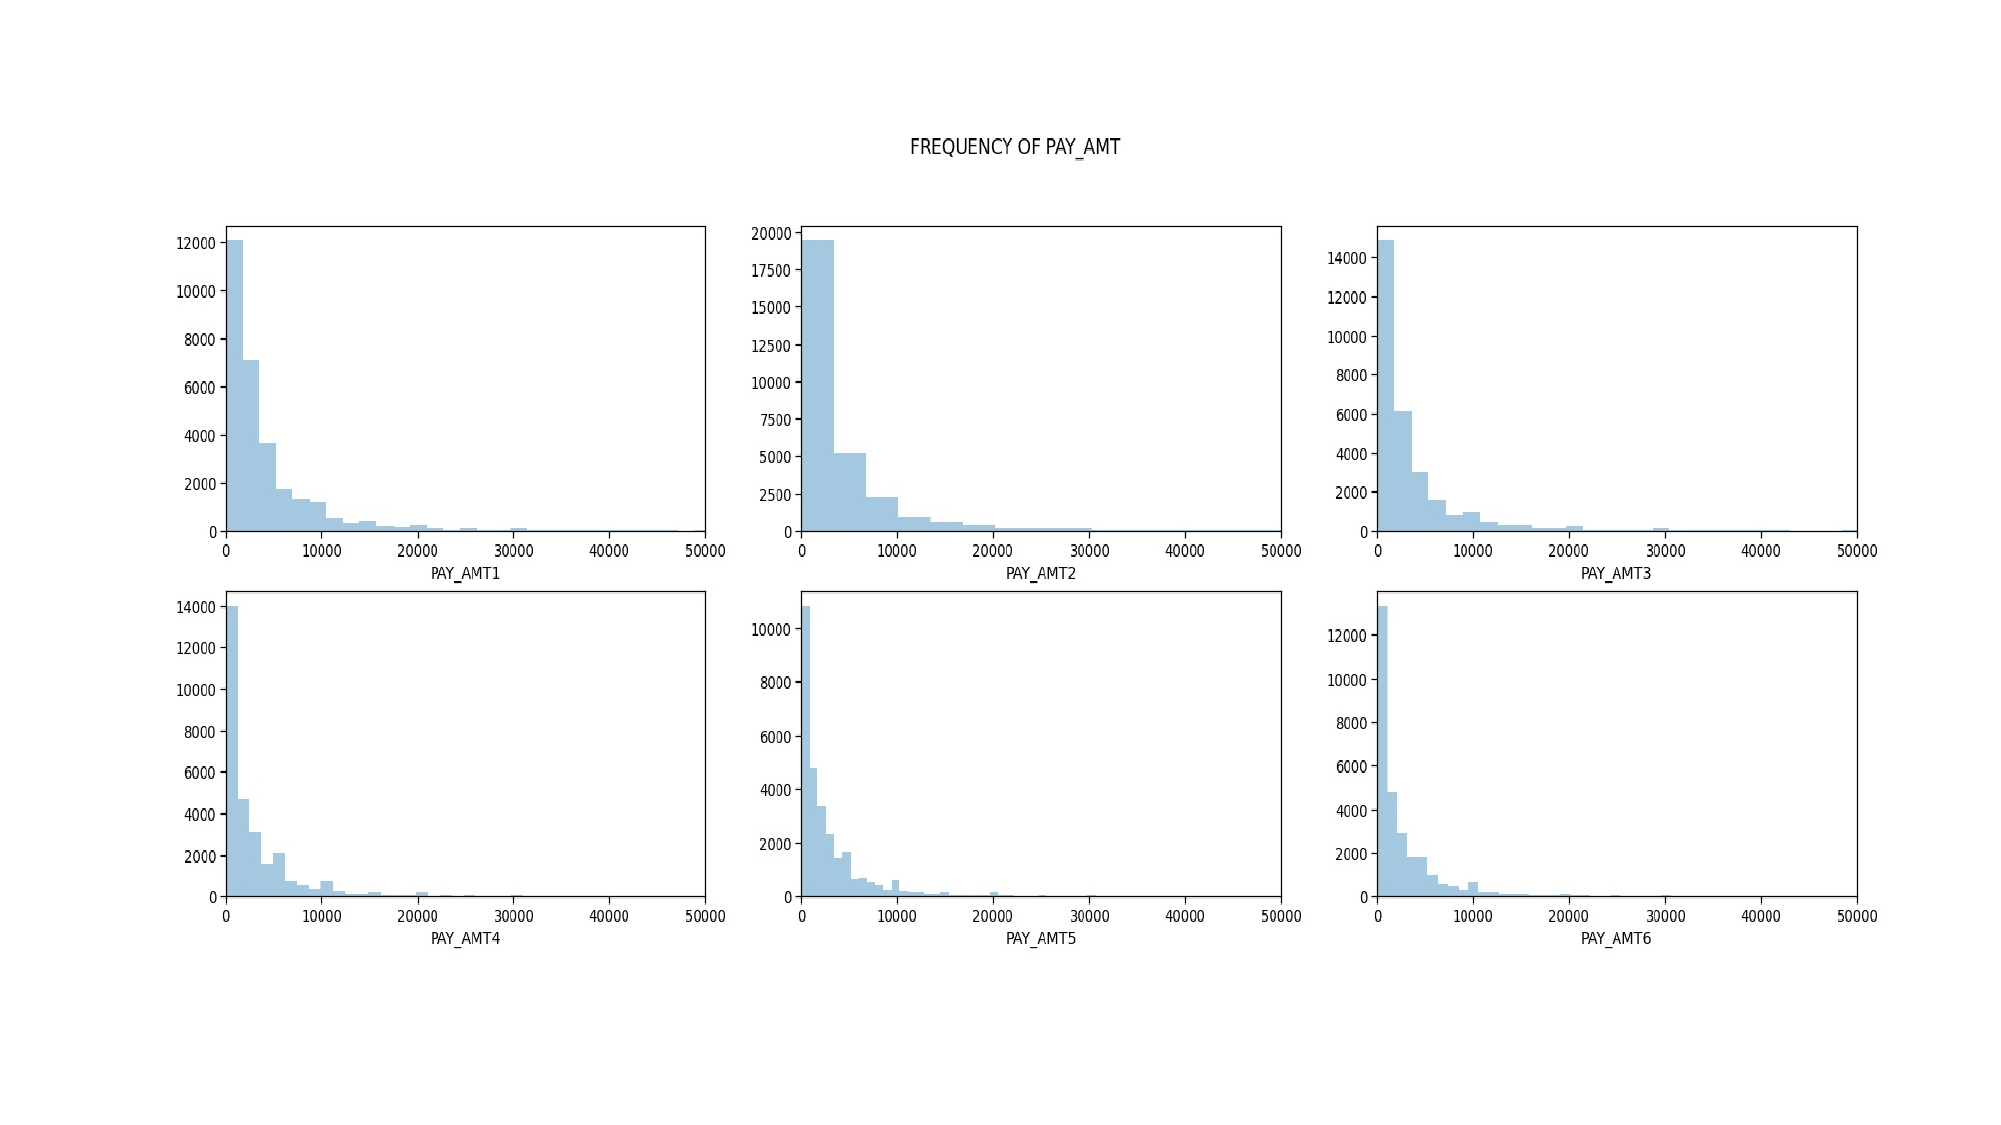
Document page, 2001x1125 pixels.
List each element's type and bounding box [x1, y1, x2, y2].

picture [168, 129, 1883, 957]
